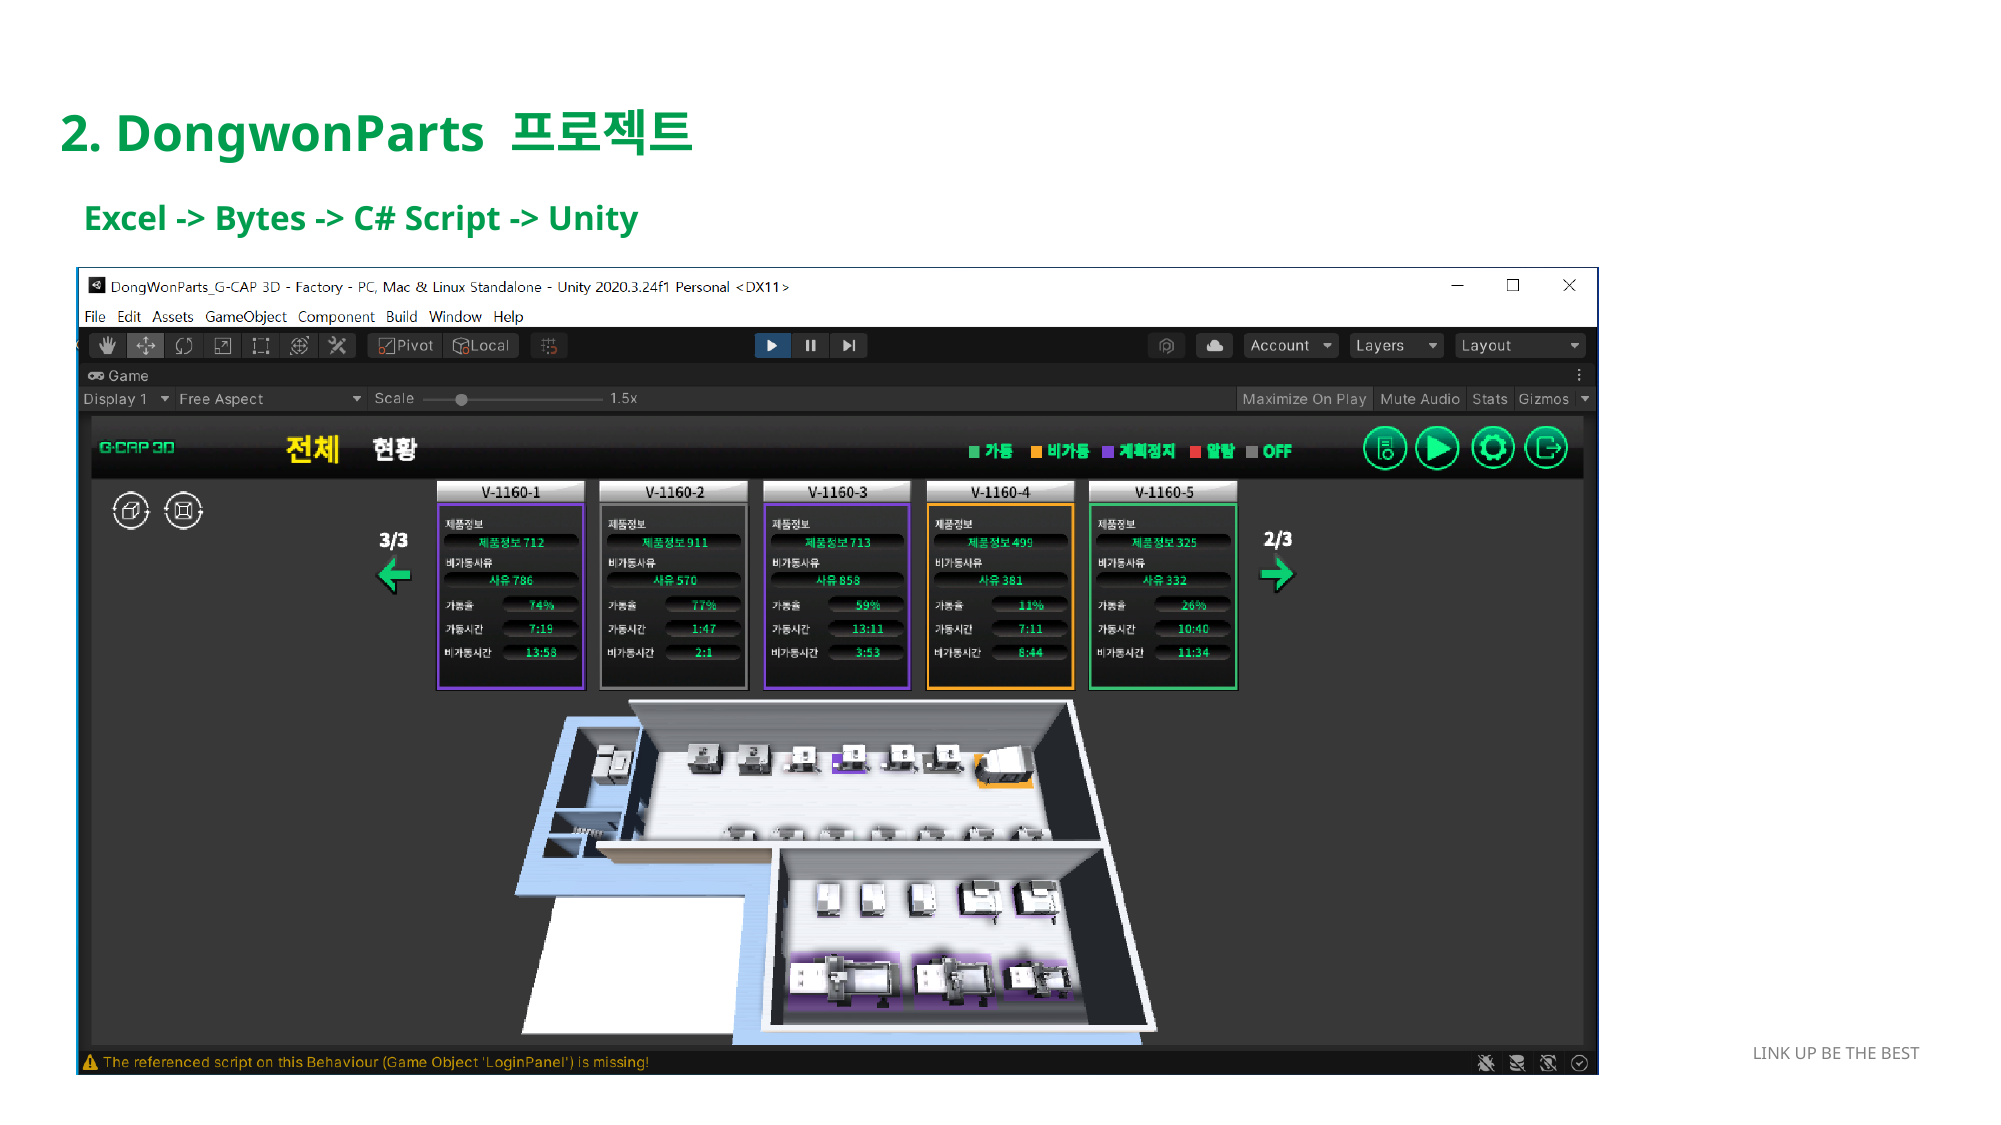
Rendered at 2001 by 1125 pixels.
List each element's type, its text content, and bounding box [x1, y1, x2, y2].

text_box 2. DongwonParts 프로젝트 [45, 64, 710, 169]
picture [76, 267, 1599, 1075]
text_box Excel -> Bytes -> C# Script -> Unity [68, 170, 655, 245]
